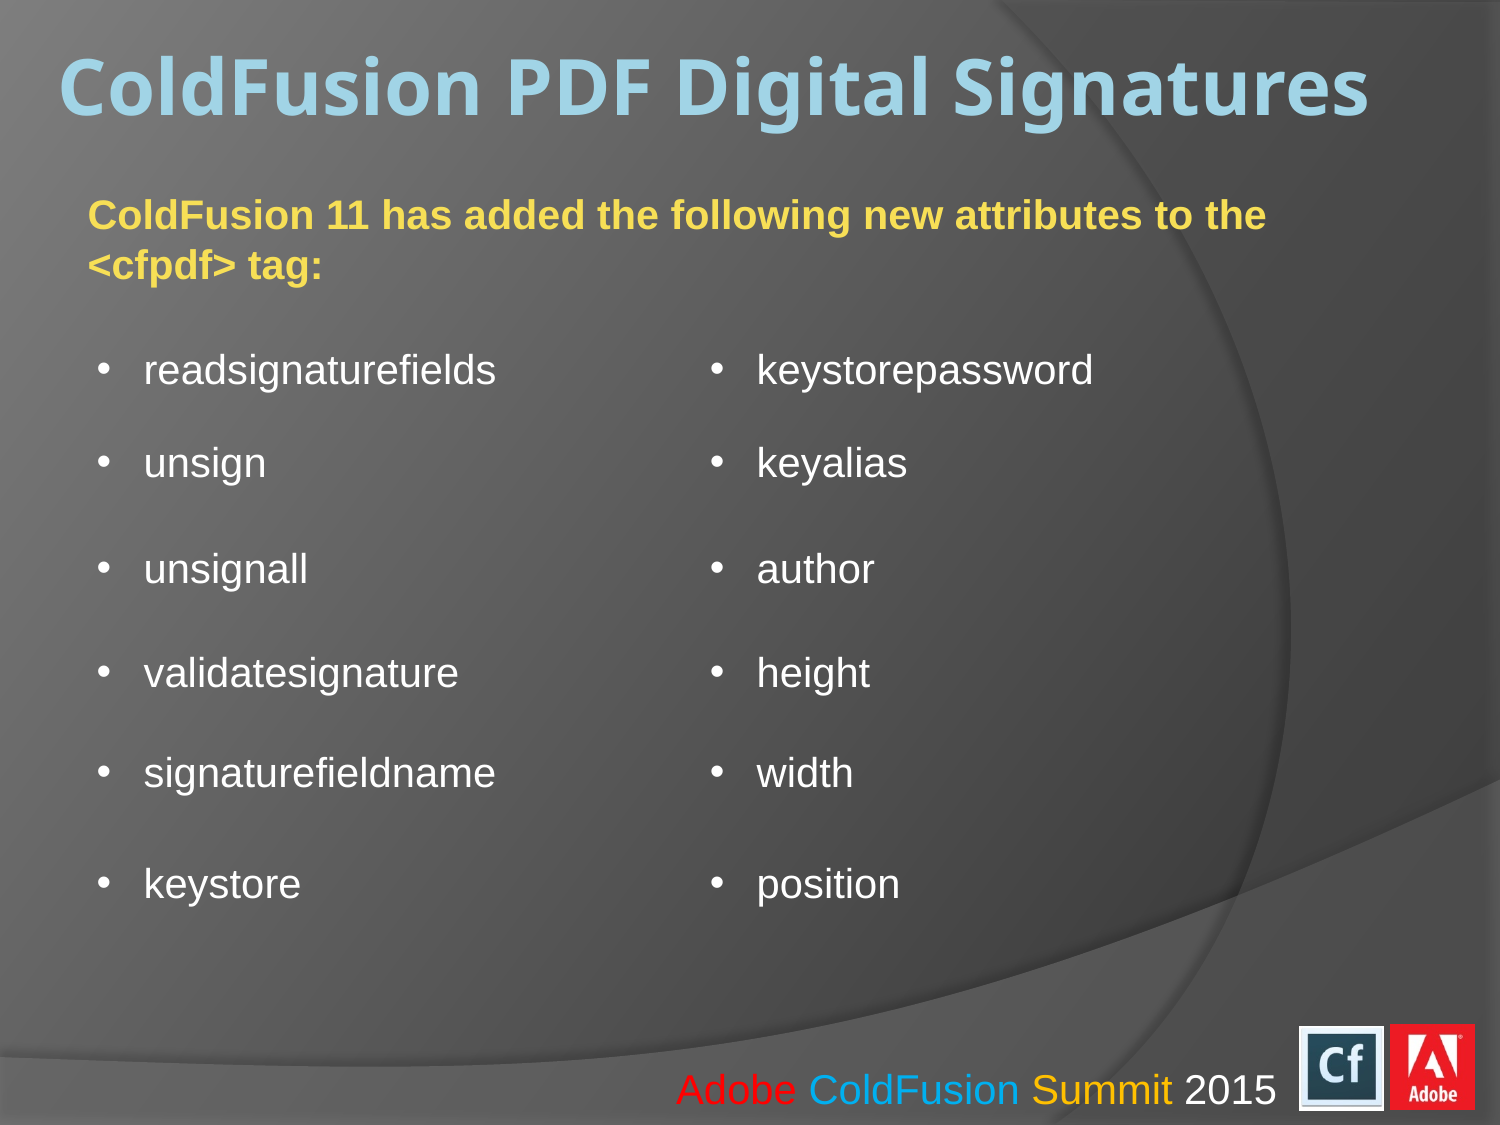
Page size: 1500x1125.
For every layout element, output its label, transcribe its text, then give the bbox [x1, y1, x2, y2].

text_box width [695, 738, 1291, 804]
text_box position [695, 849, 1291, 914]
text_box height [695, 638, 1291, 704]
picture [1394, 1024, 1476, 1110]
text_box keyalias [695, 428, 1291, 494]
picture [1299, 1025, 1385, 1111]
text_box keystorepassword [695, 335, 1291, 401]
text_box keystore [81, 849, 677, 914]
text_box unsign [81, 428, 677, 494]
text_box Adobe ColdFusion Summit 2015 [668, 1046, 1288, 1113]
text_box unsignall [81, 534, 677, 600]
text_box ColdFusion 11 has added the following new attributes to the <cfpdf> tag: [80, 187, 1413, 288]
text_box signaturefieldname [81, 738, 677, 804]
text_box validatesignature [81, 638, 677, 704]
text_box author [695, 534, 1001, 600]
text_box readsignaturefields [81, 335, 677, 401]
title ColdFusion PDF Digital Signatures [50, 37, 1463, 200]
